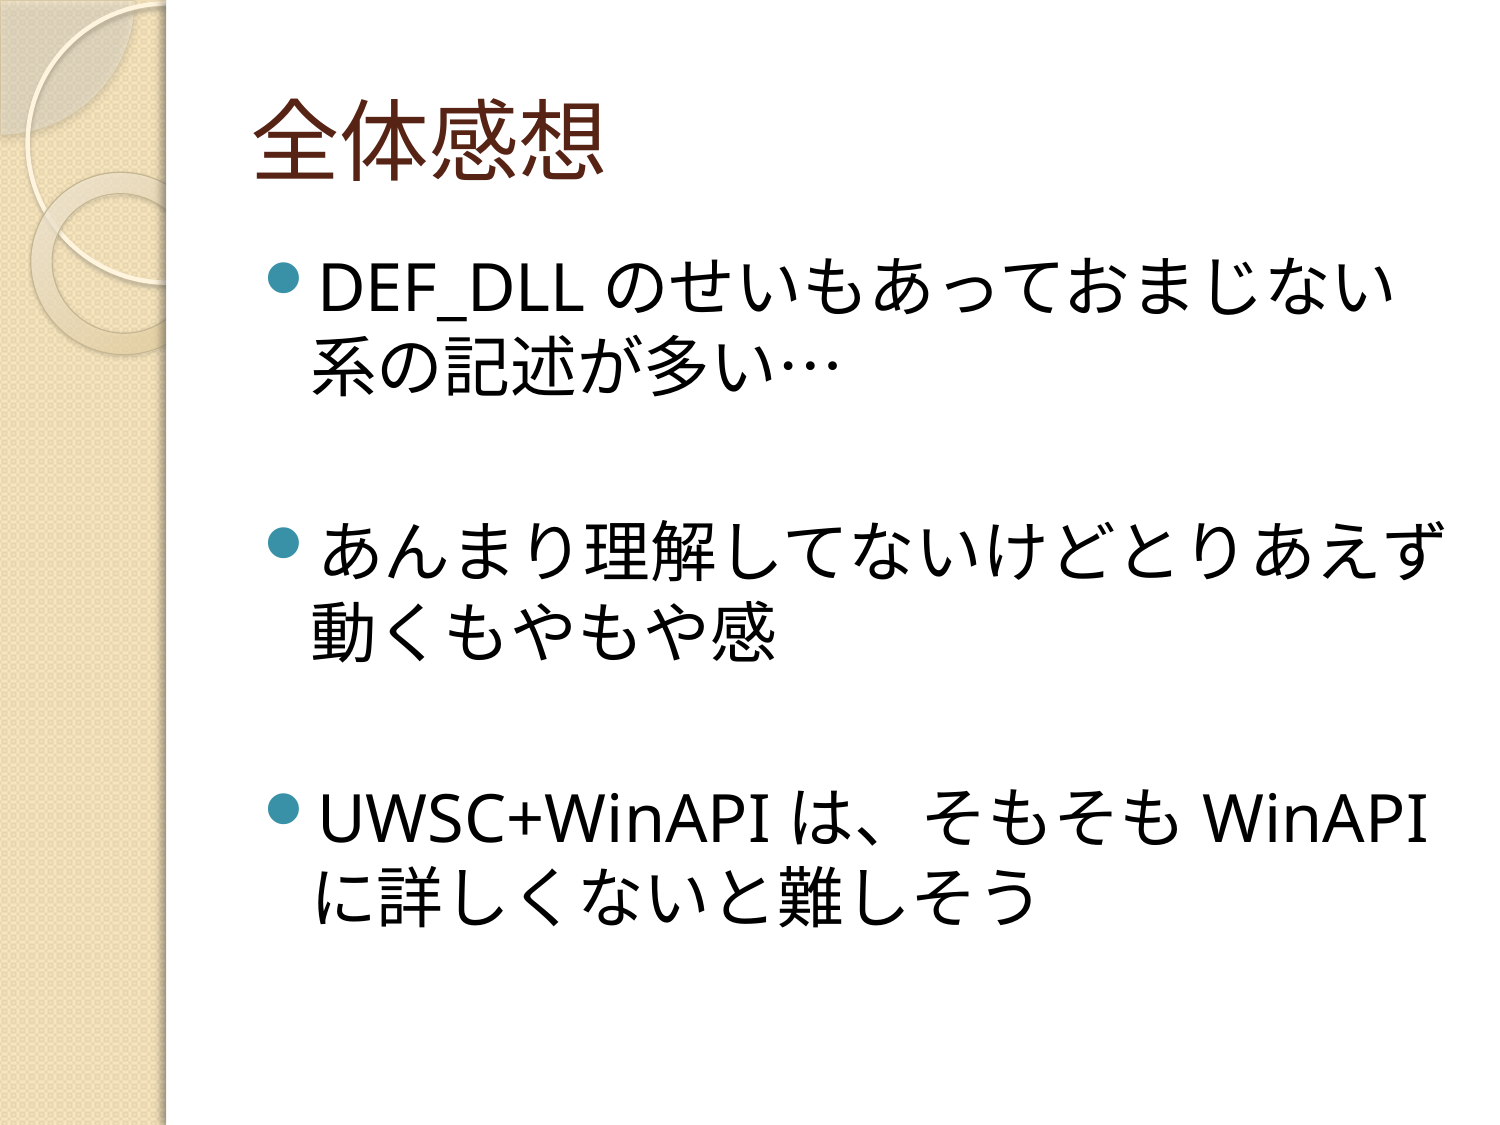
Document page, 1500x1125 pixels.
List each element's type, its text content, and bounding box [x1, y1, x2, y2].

title 全体感想 [235, 45, 1466, 233]
list DEF_DLLのせいもあっておまじない系の記述が多い… あんまり理解してないけどとりあえず動くもやもや感 UWSC+WinAPIは、そもそもWinAPIに詳しくないと難しそう [235, 237, 1466, 1071]
